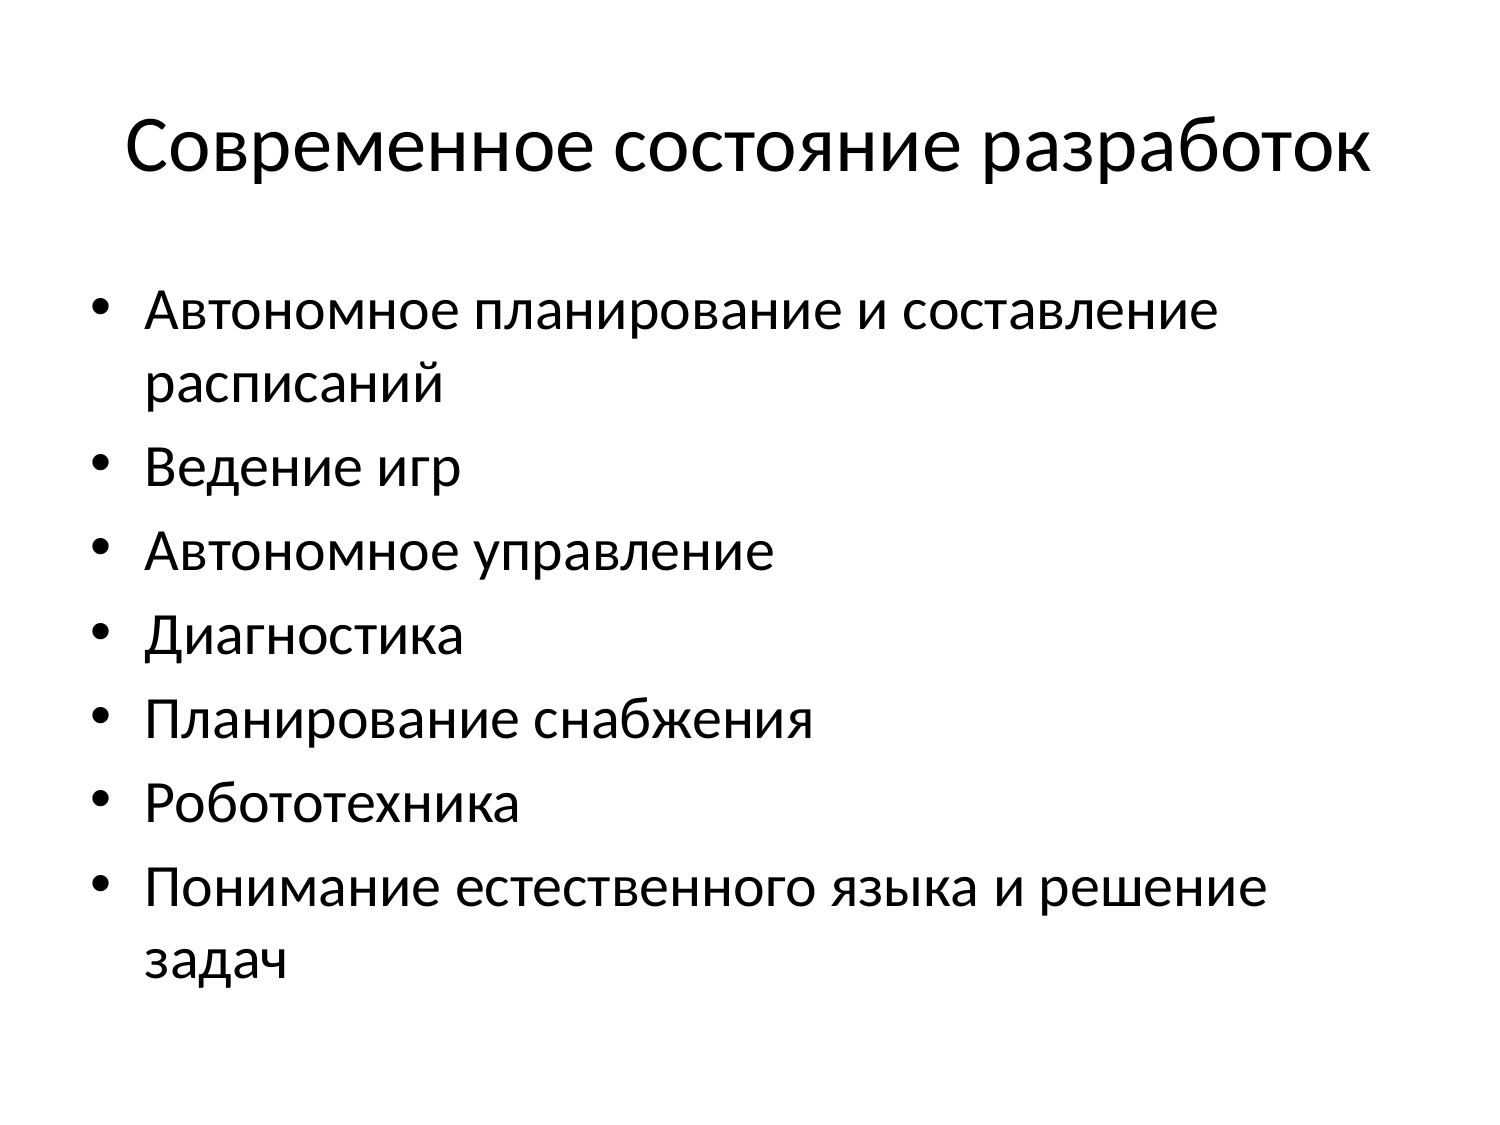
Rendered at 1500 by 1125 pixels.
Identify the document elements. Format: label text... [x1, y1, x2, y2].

list Автономное планирование и составление расписаний Ведение игр Автономное управление Диагностика Планирование снабжения Робототехника Понимание естественного языка и решение задач [75, 262, 1425, 1005]
title Современное состояние разработок [75, 45, 1425, 233]
